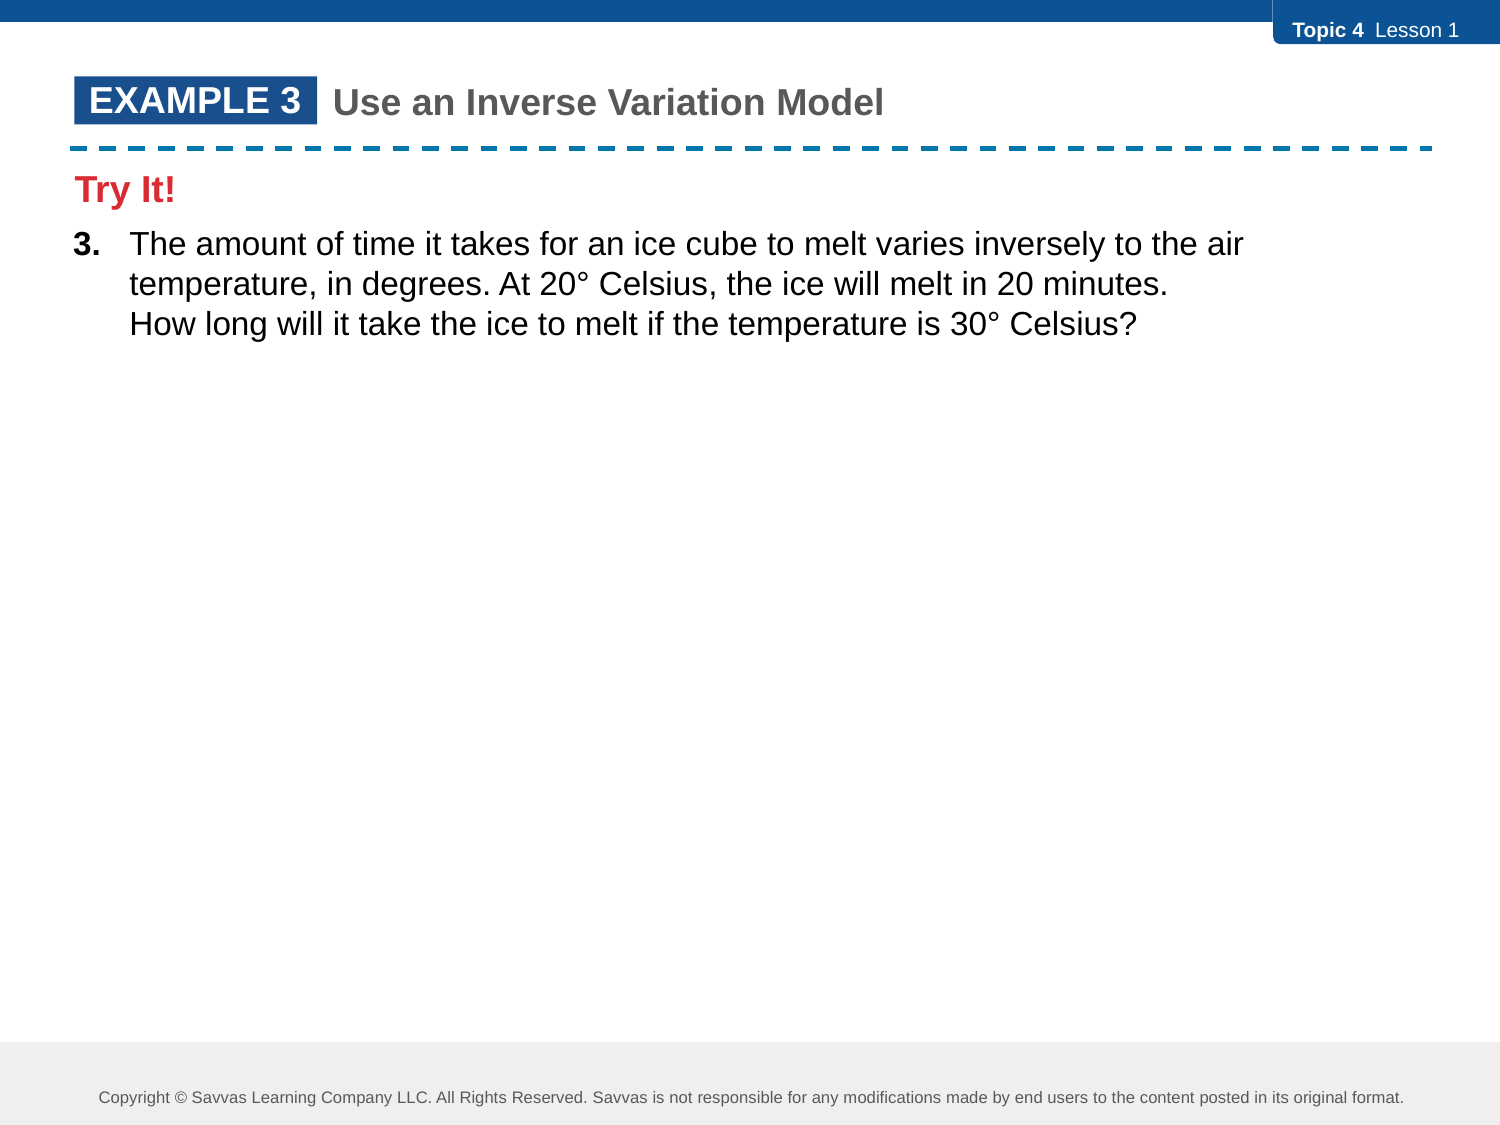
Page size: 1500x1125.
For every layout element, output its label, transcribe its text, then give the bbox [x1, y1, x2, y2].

text_box Use an Inverse Variation Model Try It! ​The amount of time it takes for an ice cube to melt varies inversely to the air temperature, in degrees. At 20° Celsius, the ice will melt in 20 minutes. How long will it take the ice to melt if the temperature is 30° Celsius? [58, 70, 1427, 350]
text_box Example 3 [72, 74, 319, 126]
